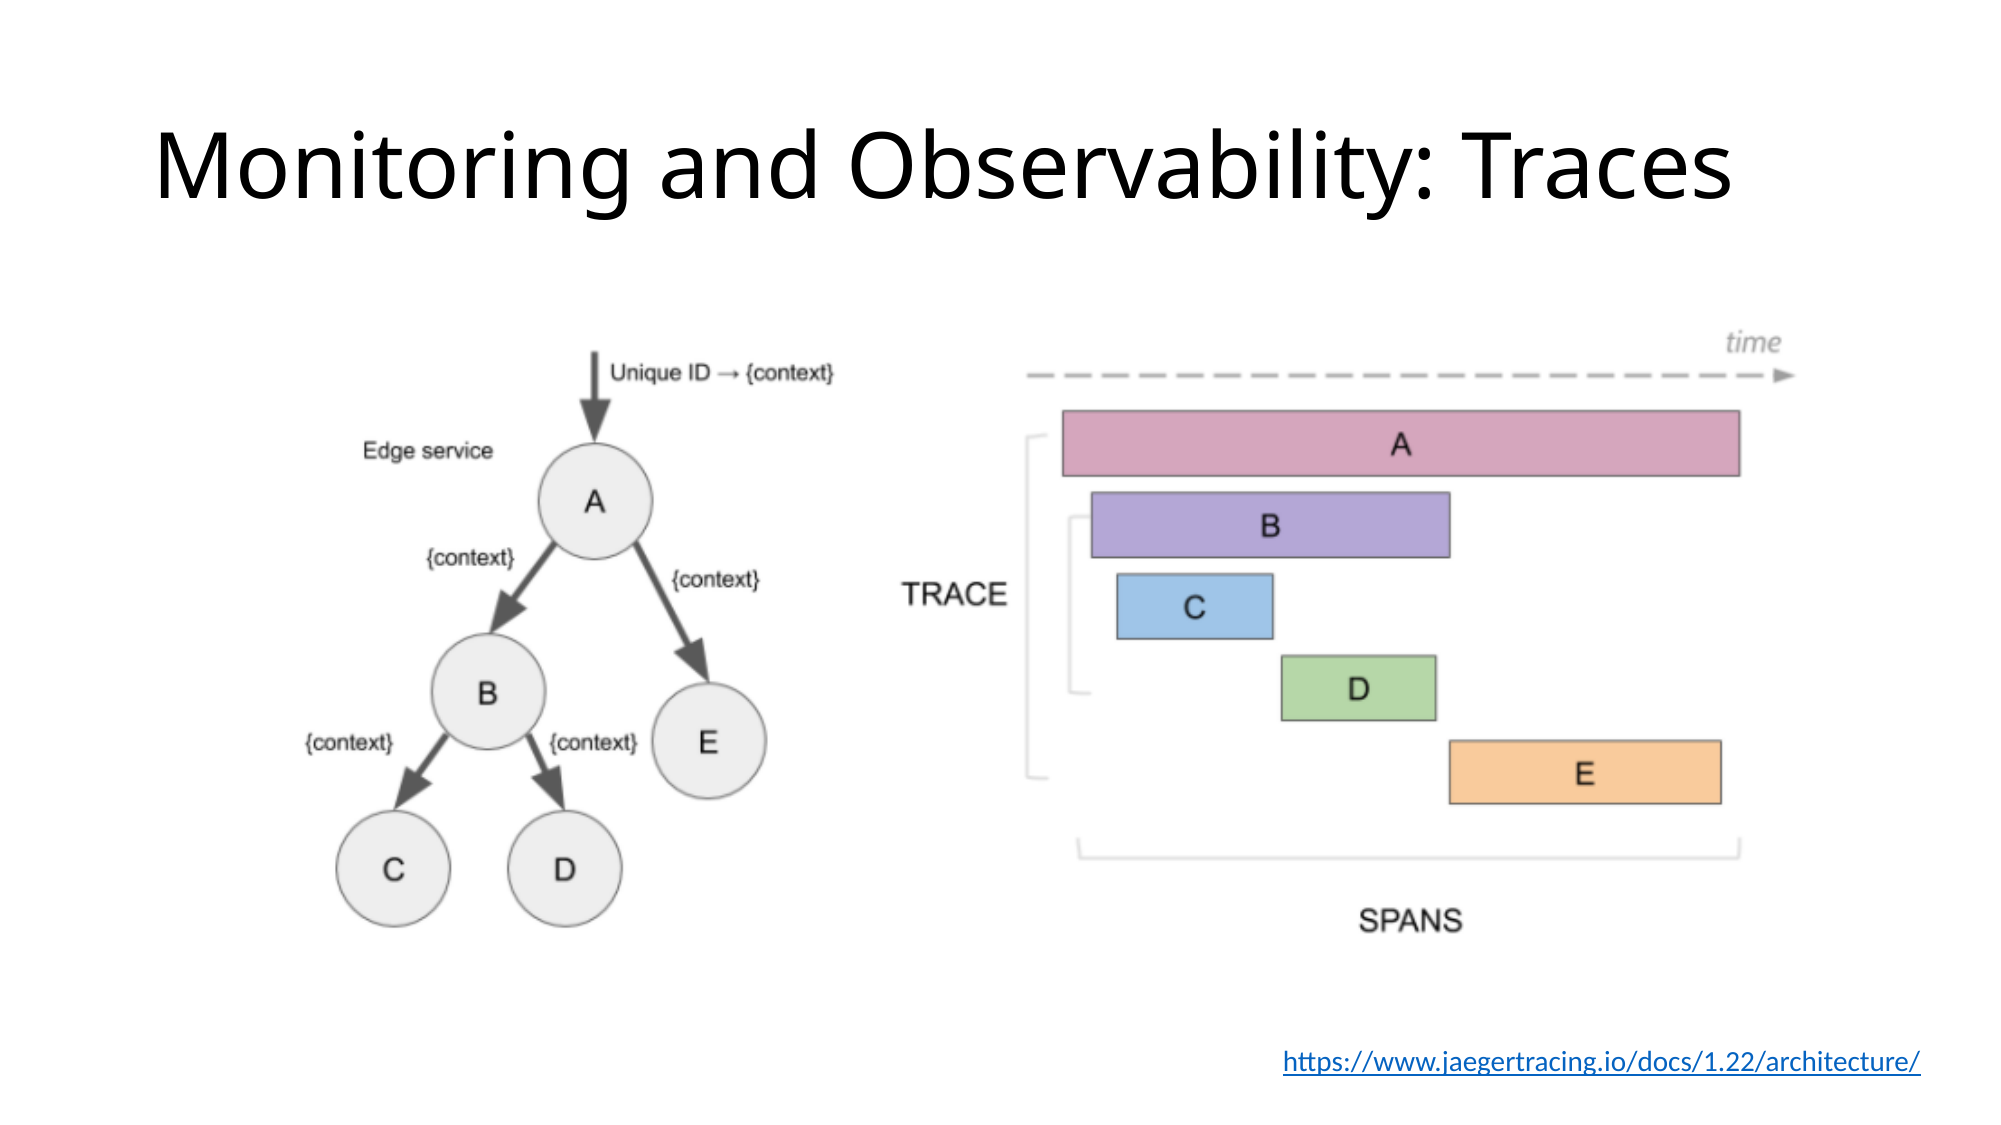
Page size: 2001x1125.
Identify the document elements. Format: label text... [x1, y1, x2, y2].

title Monitoring and Observability: Traces [137, 59, 1863, 222]
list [137, 222, 1914, 986]
text_box https://www.jaegertracing.io/docs/1.22/architecture/ [1268, 1035, 1949, 1086]
